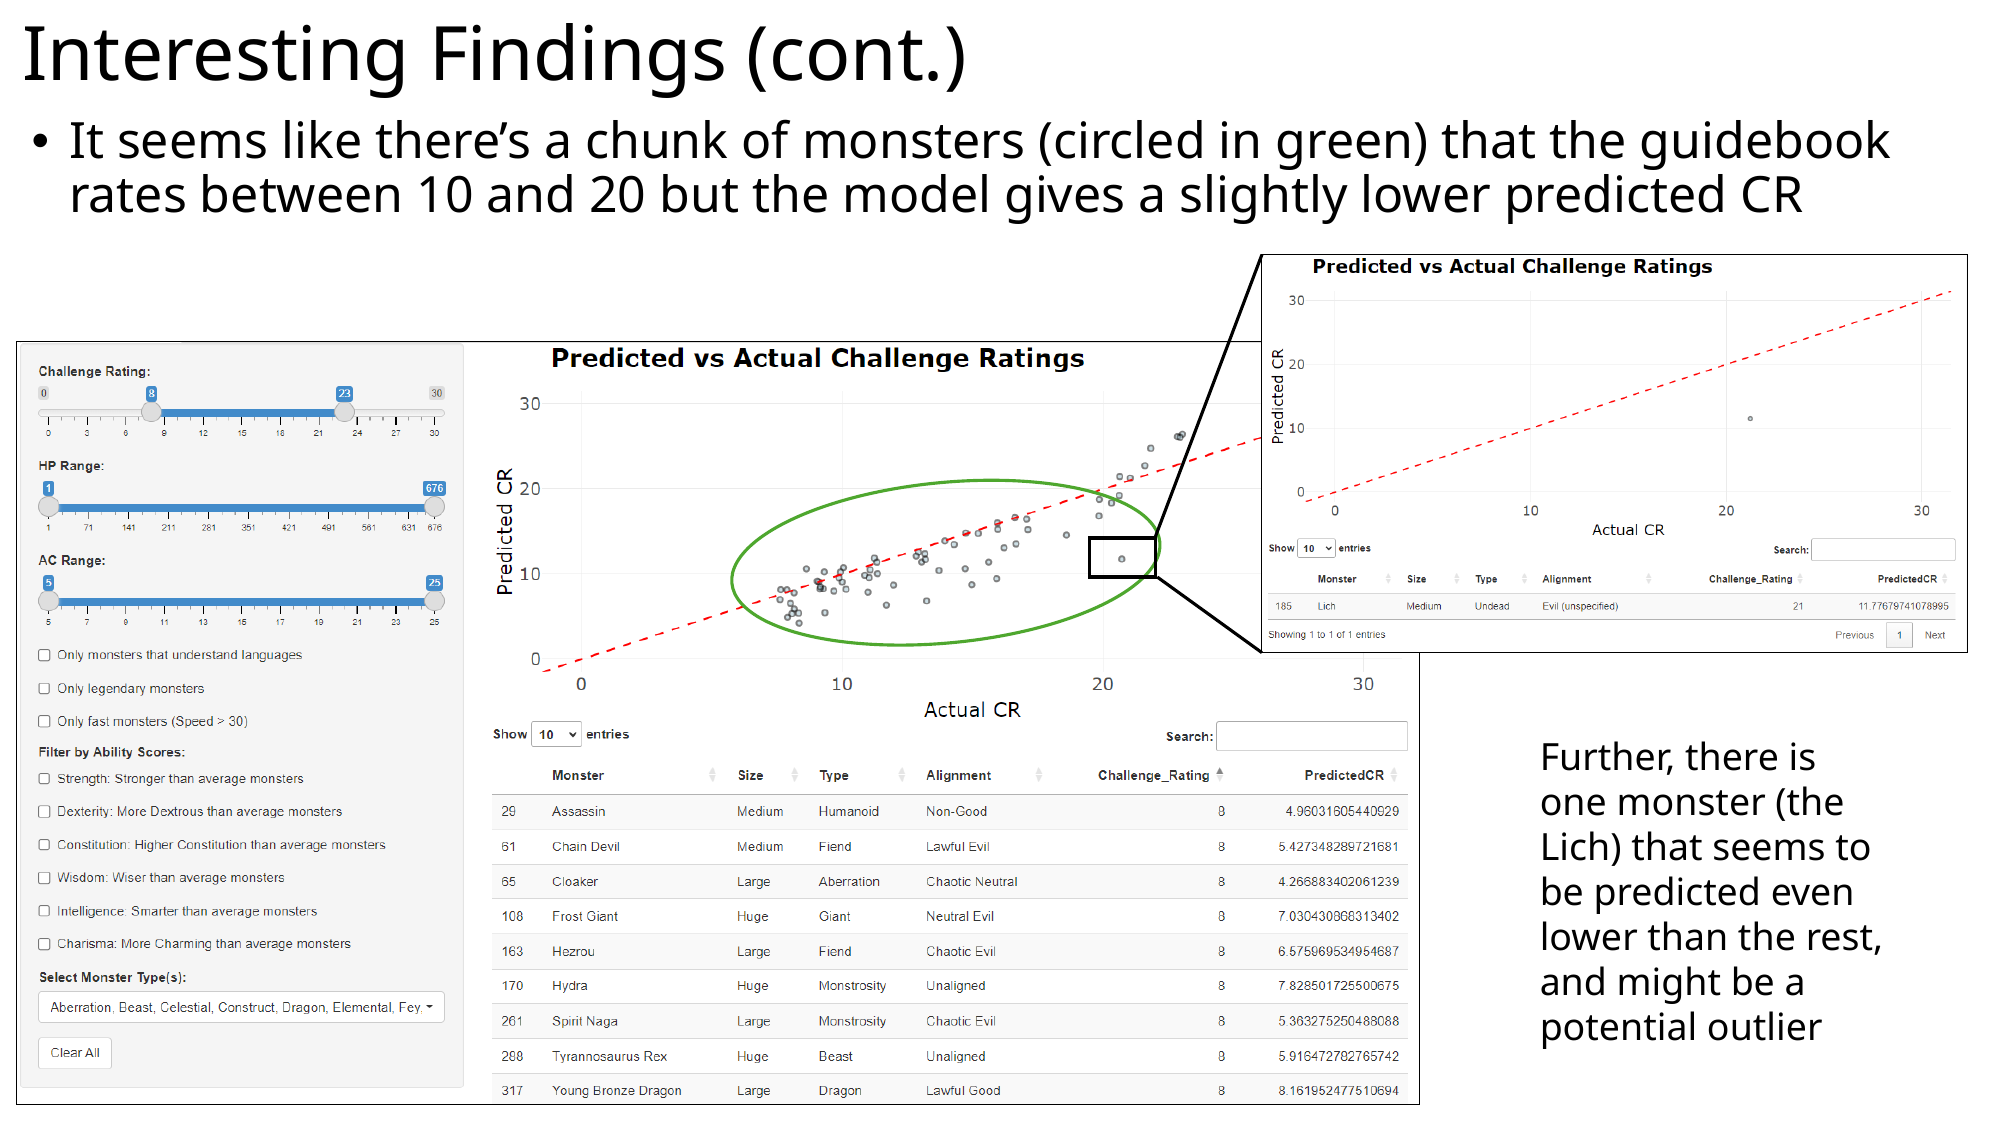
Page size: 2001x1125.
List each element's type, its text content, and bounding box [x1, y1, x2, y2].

list It seems like there’s a chunk of monsters (circled in green) that the guidebook rates between 10 and 20 but the model gives a slightly lower predicted CR [16, 108, 1980, 307]
picture [16, 254, 1969, 1106]
text_box Further, there is one monster (the Lich) that seems to be predicted even lower than the rest, and might be a potential outlier [1524, 725, 1909, 1101]
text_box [1154, 254, 1263, 538]
title Interesting Findings (cont.) [7, 3, 1733, 109]
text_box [1156, 576, 1263, 654]
